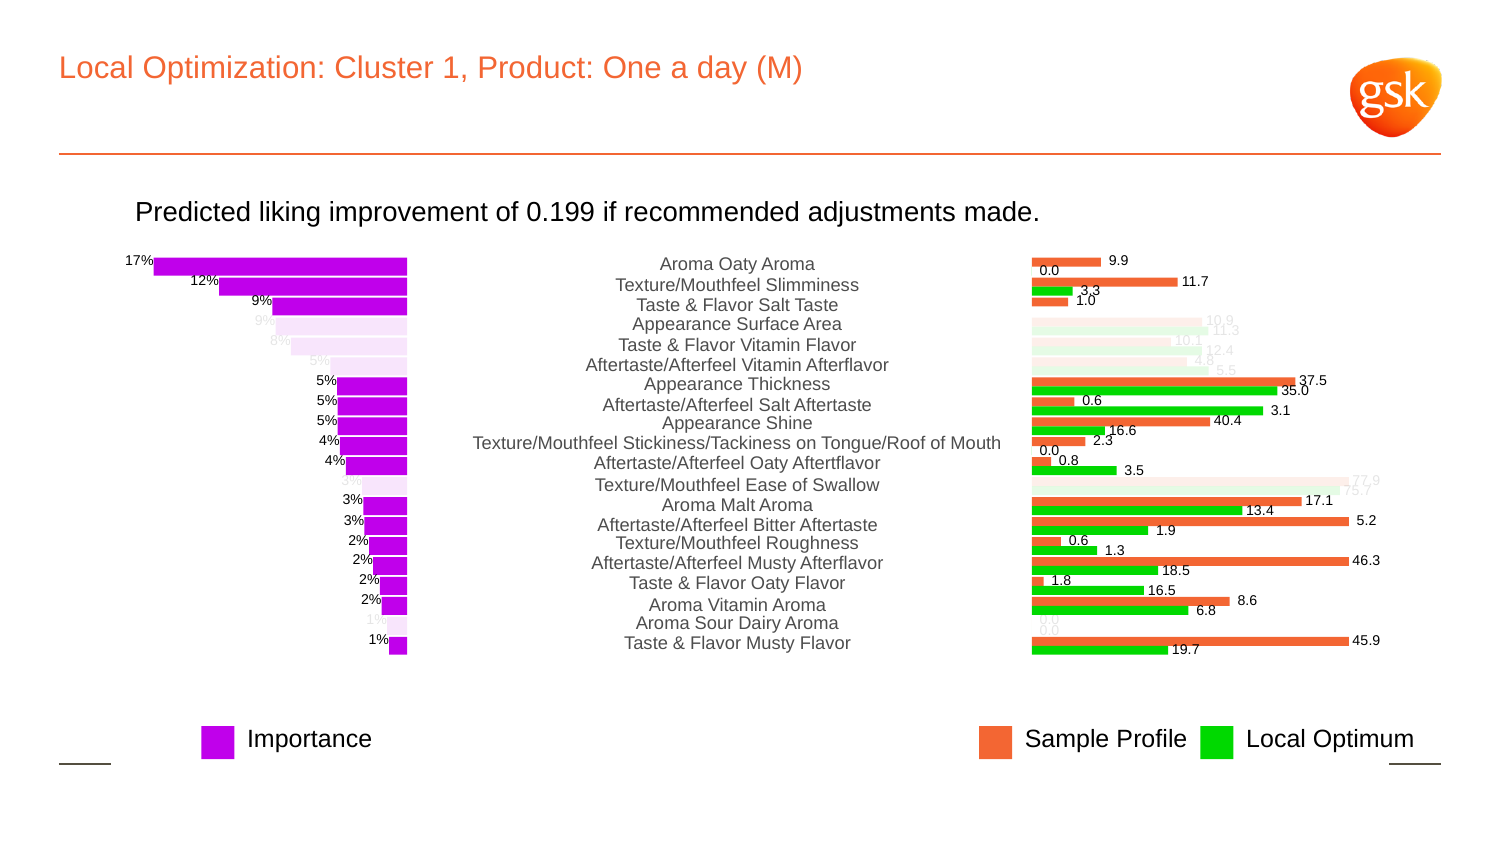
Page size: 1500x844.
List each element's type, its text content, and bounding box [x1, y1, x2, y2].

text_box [112, 194, 1388, 796]
title Local Optimization: Cluster 1, Product: One a day (M) [58, 47, 1302, 86]
picture [1333, 38, 1457, 157]
